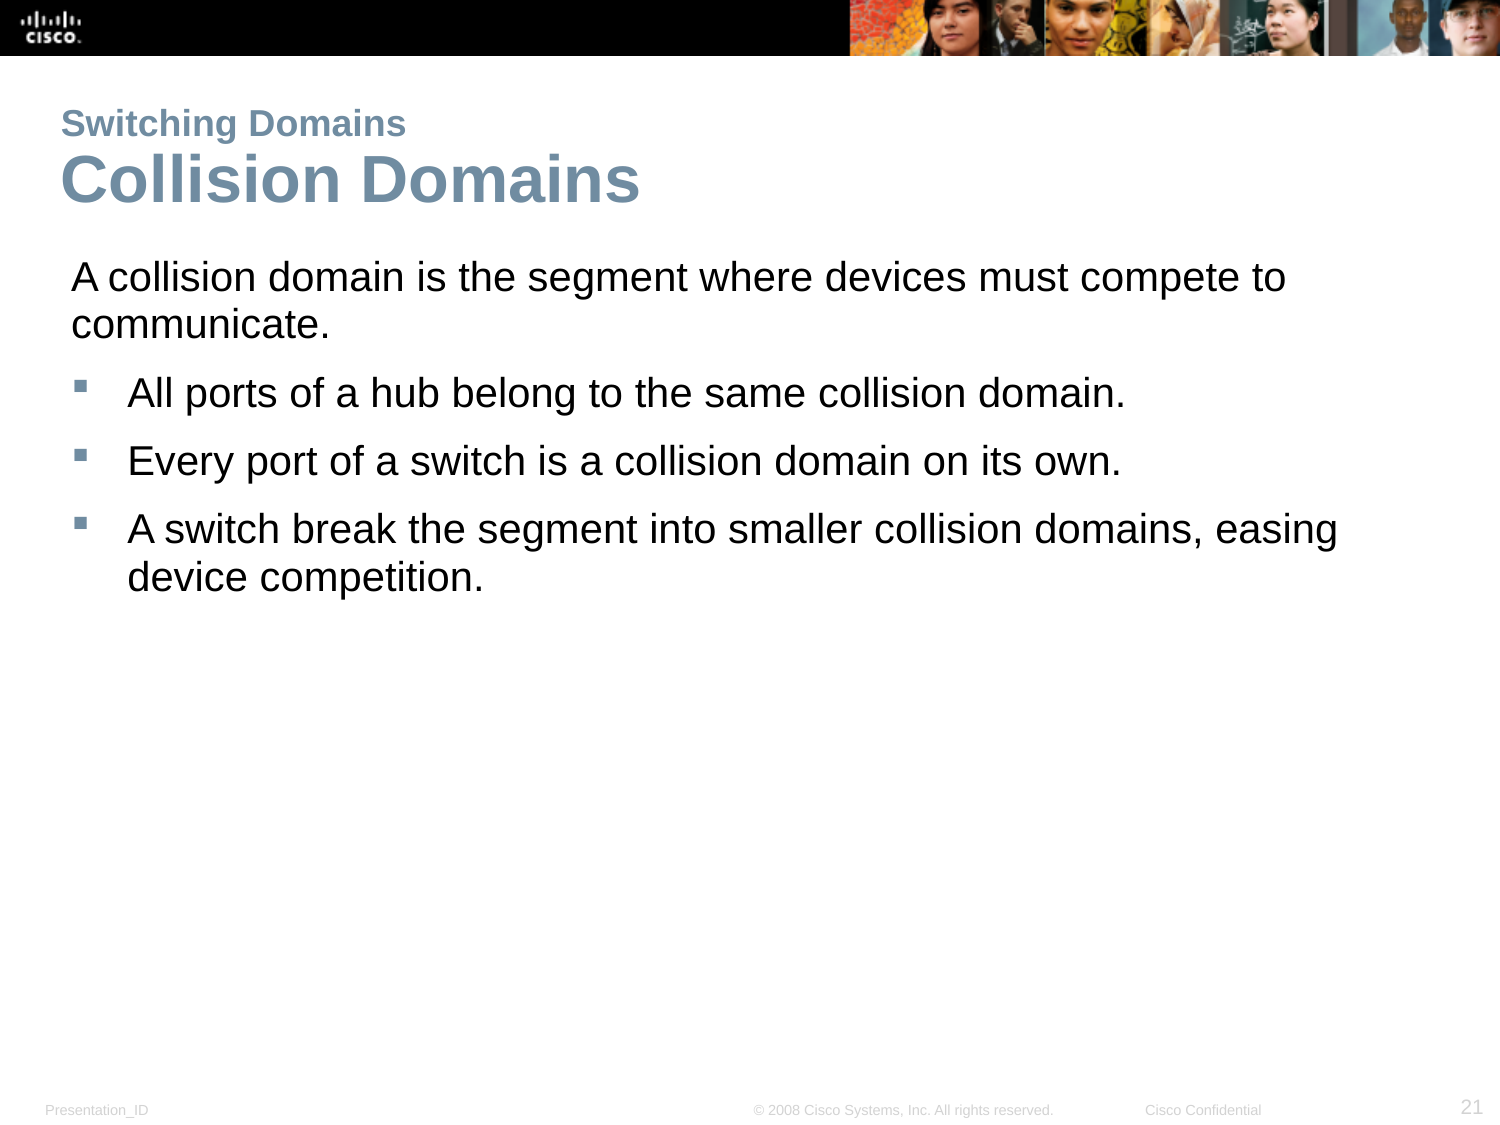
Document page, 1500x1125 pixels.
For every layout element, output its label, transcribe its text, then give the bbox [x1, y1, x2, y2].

list A collision domain is the segment where devices must compete to communicate. All ports of a hub belong to the same collision domain. Every port of a switch is a collision domain on its own. A switch break the segment into smaller collision domains, easing device competition. [57, 246, 1401, 1052]
picture [0, 0, 1500, 56]
title Switching Domains Collision Domains [47, 85, 1384, 224]
